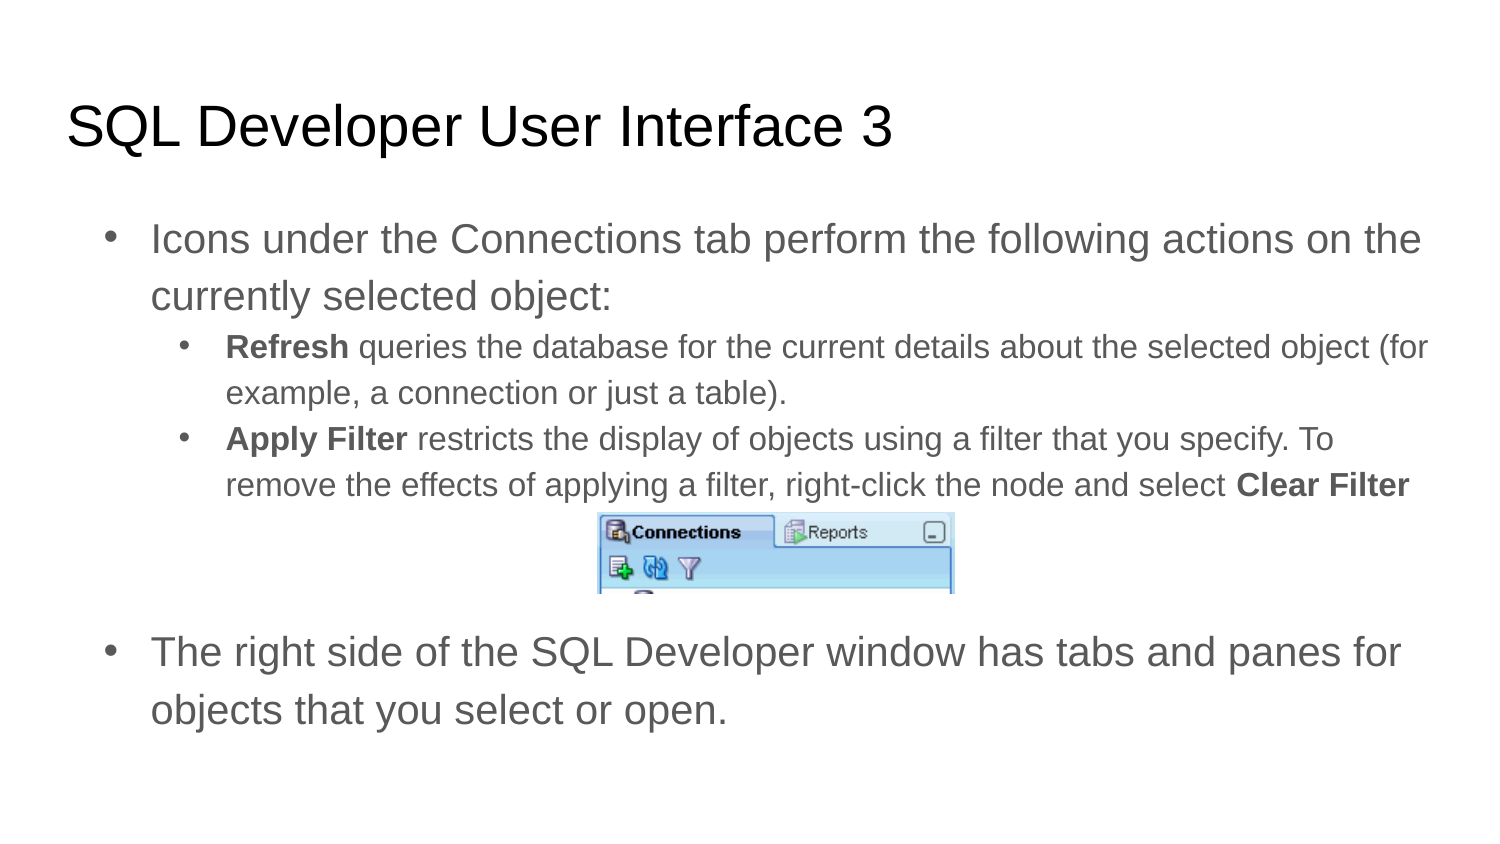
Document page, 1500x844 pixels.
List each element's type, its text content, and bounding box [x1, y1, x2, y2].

picture [596, 512, 956, 594]
title SQL Developer User Interface 3 [51, 72, 1449, 167]
list Icons under the Connections tab perform the following actions on the currently selected object: Refresh queries the database for the current details about the selected object (for example, a connection or just a table). Apply Filter restricts the display of objects using a filter that you specify. To remove the effects of applying a filter, right-click the node and select Clear Filter The right side of the SQL Developer window has tabs and panes for objects that you select or open. [51, 189, 1449, 750]
